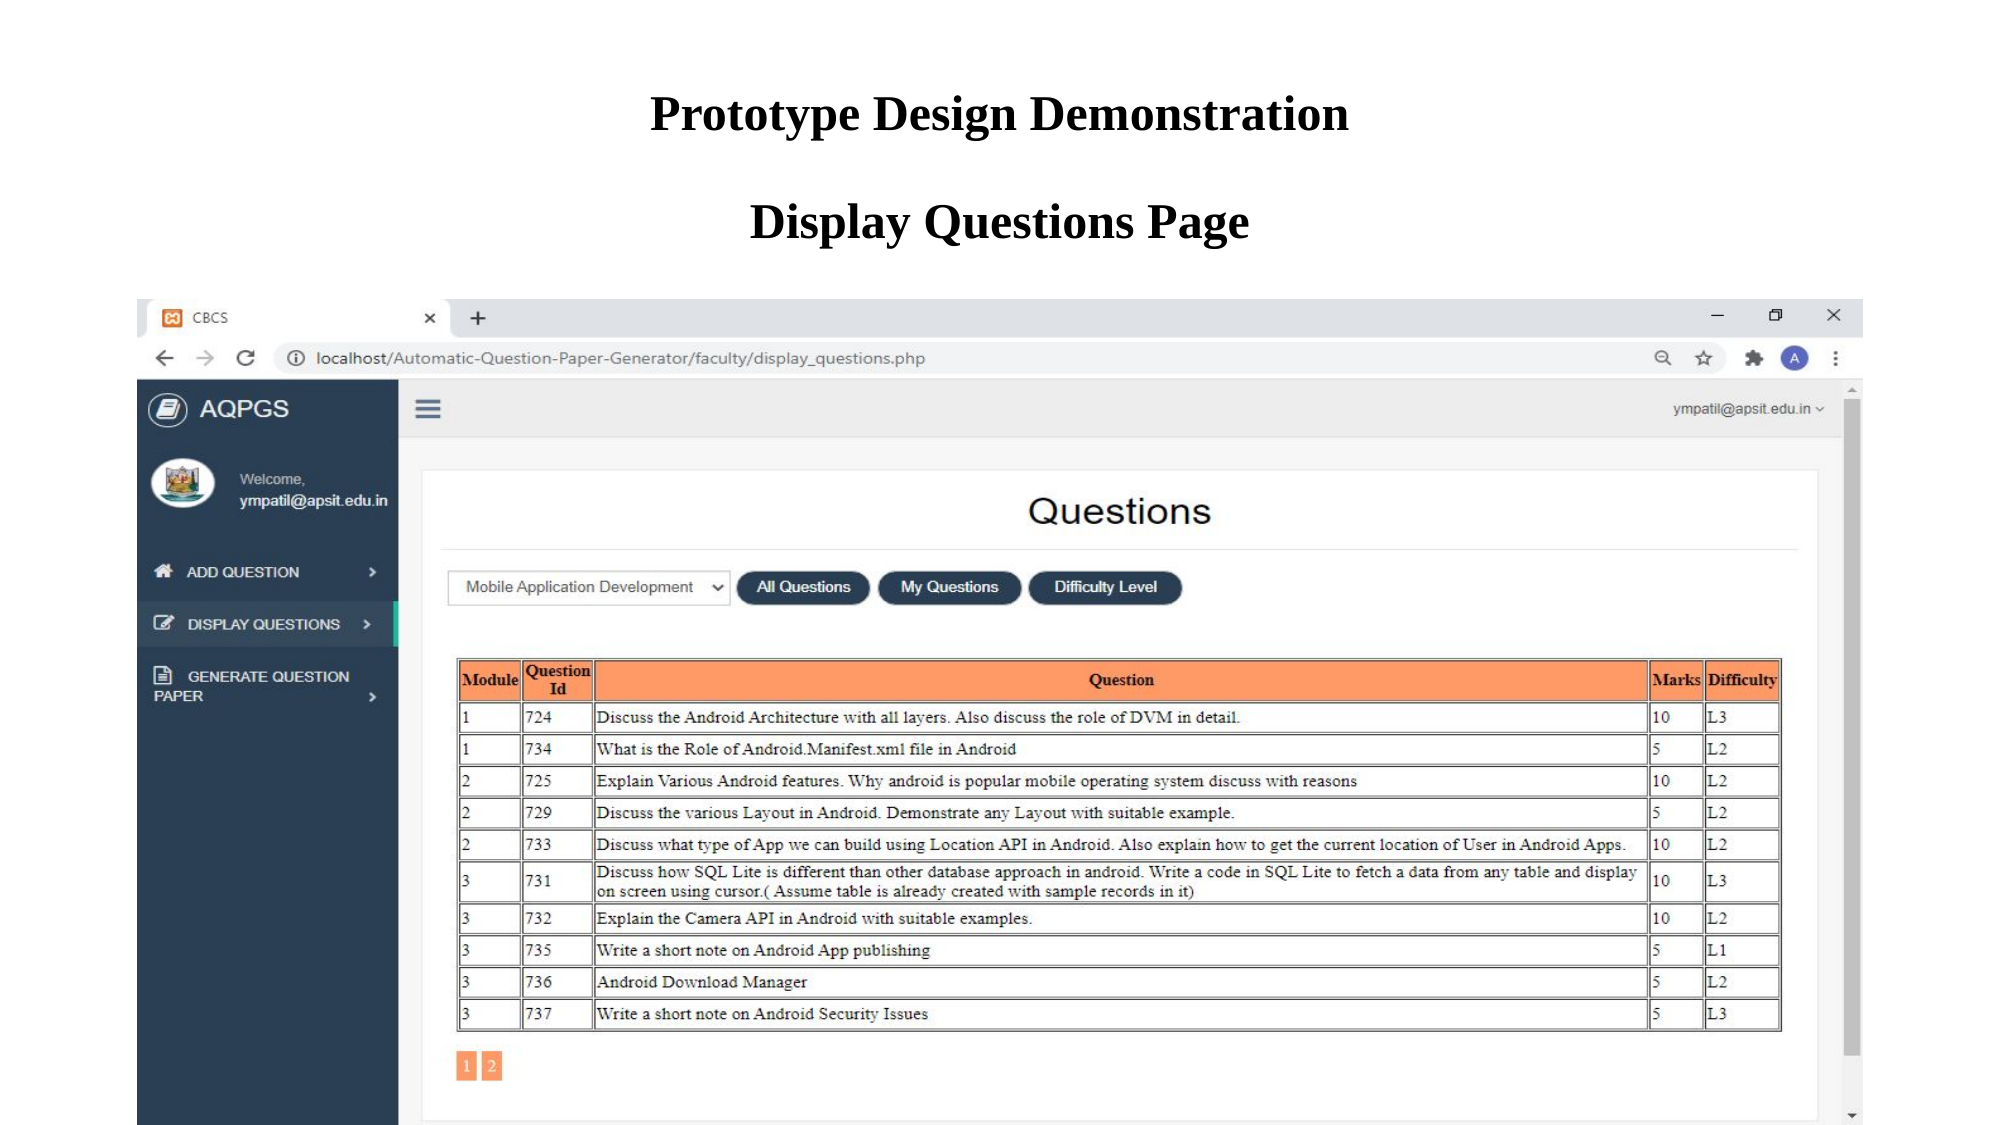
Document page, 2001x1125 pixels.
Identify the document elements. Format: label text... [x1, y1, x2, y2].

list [137, 299, 1863, 1125]
title Prototype Design Demonstration Display Questions Page [137, 59, 1863, 278]
